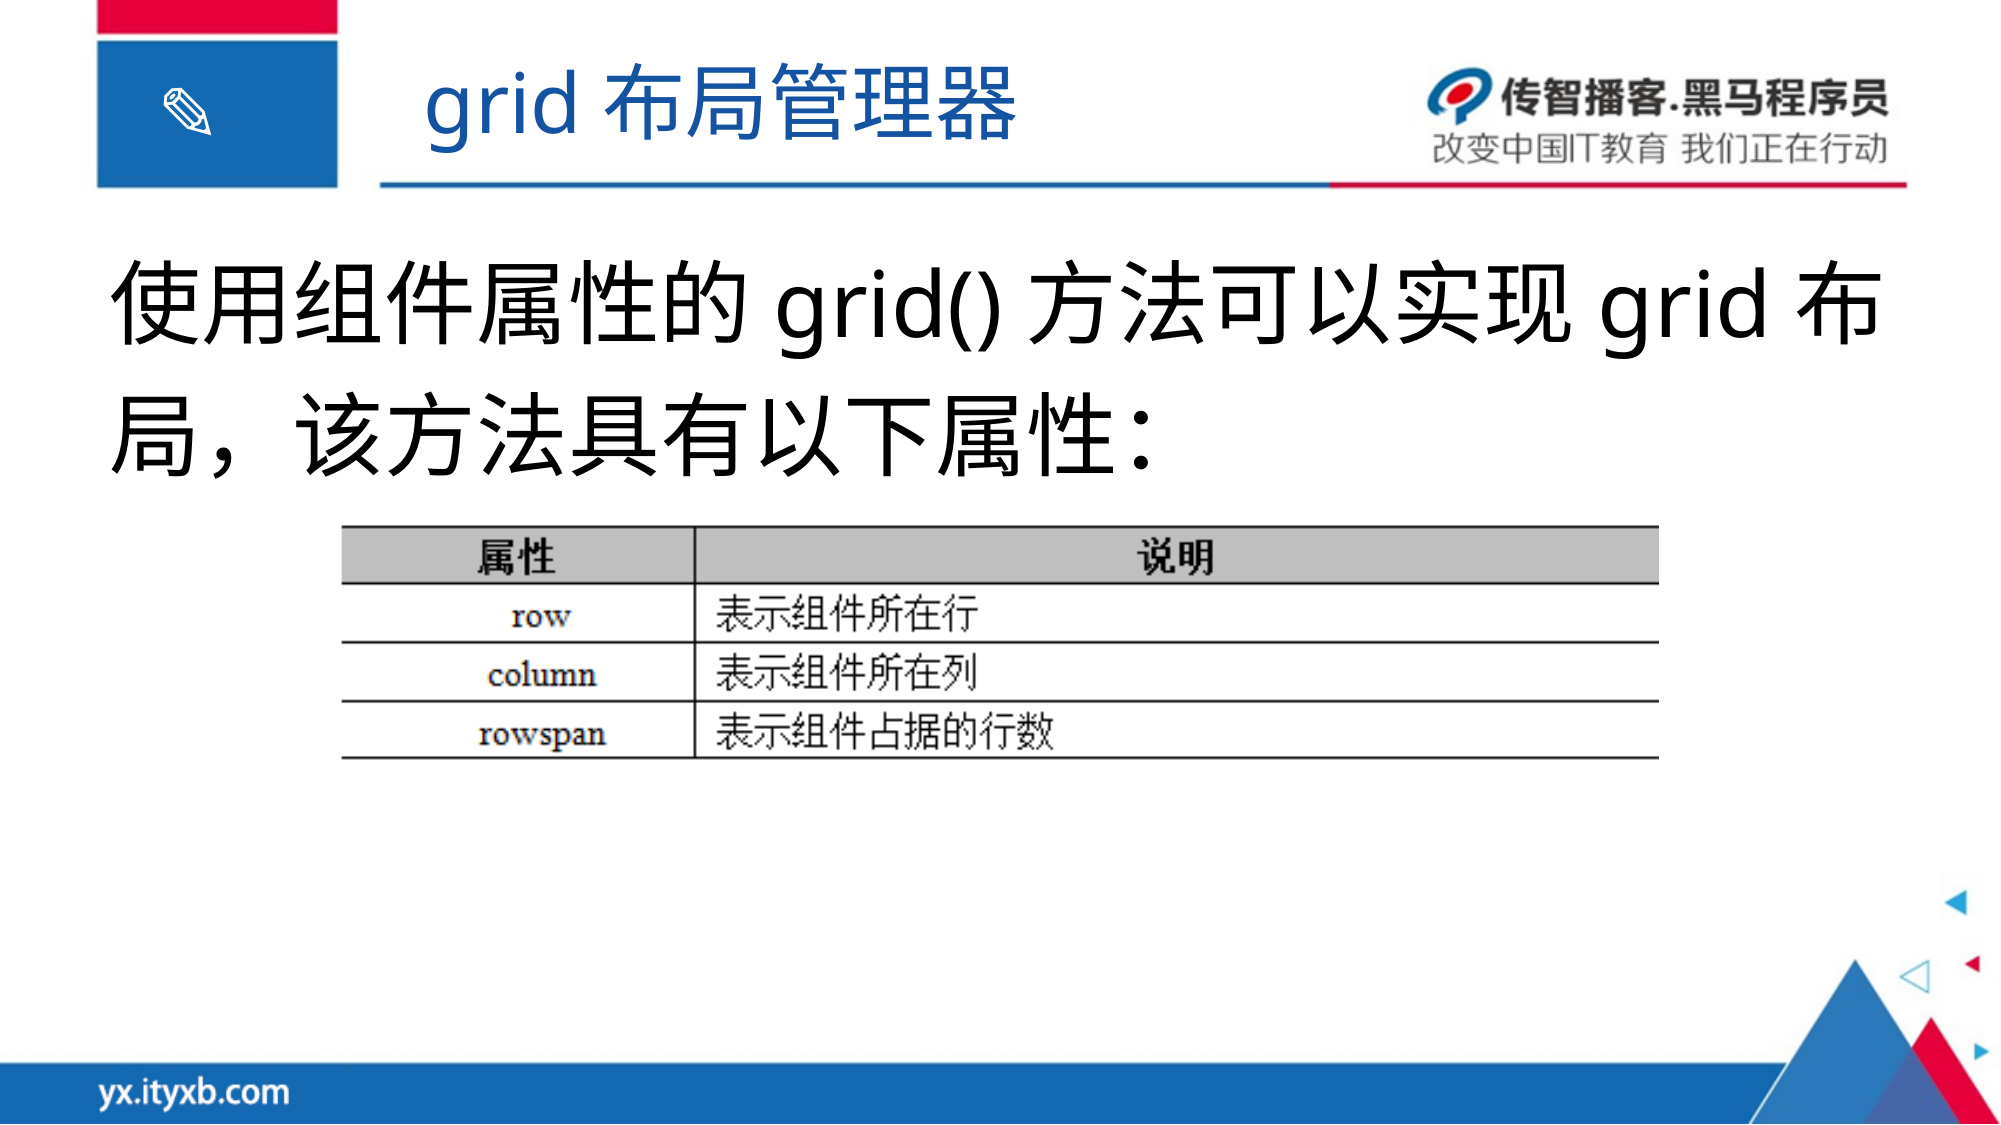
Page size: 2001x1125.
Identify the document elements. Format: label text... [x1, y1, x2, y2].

text_box 使用组件属性的grid()方法可以实现grid布局，该方法具有以下属性： [94, 216, 1905, 496]
text_box grid布局管理器 [409, 43, 1292, 158]
picture [0, 0, 2000, 1124]
